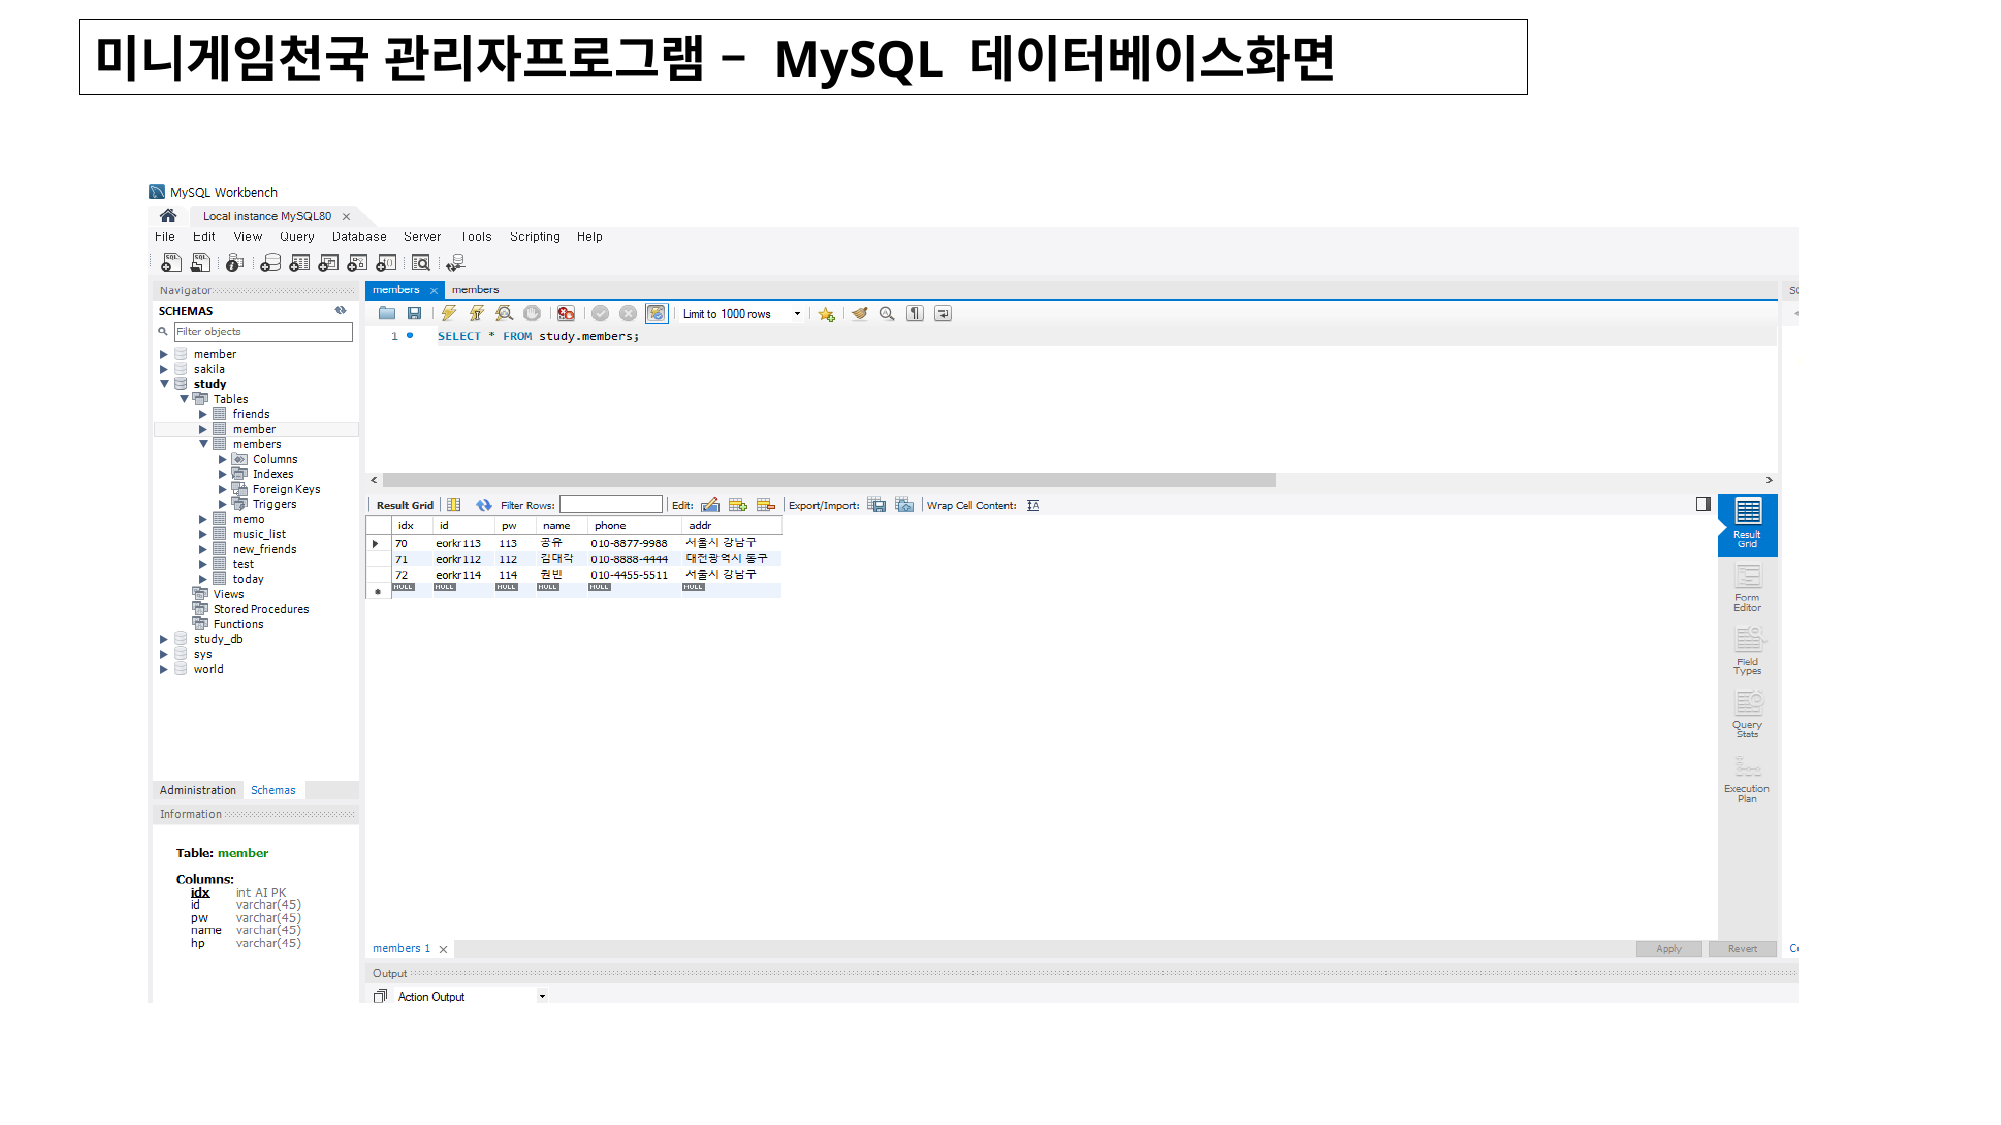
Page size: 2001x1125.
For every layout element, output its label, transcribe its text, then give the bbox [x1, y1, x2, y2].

picture [148, 183, 1799, 1003]
text_box 미니게임천국 관리자프로그램 – MySQL 데이터베이스화면 [79, 19, 1528, 95]
